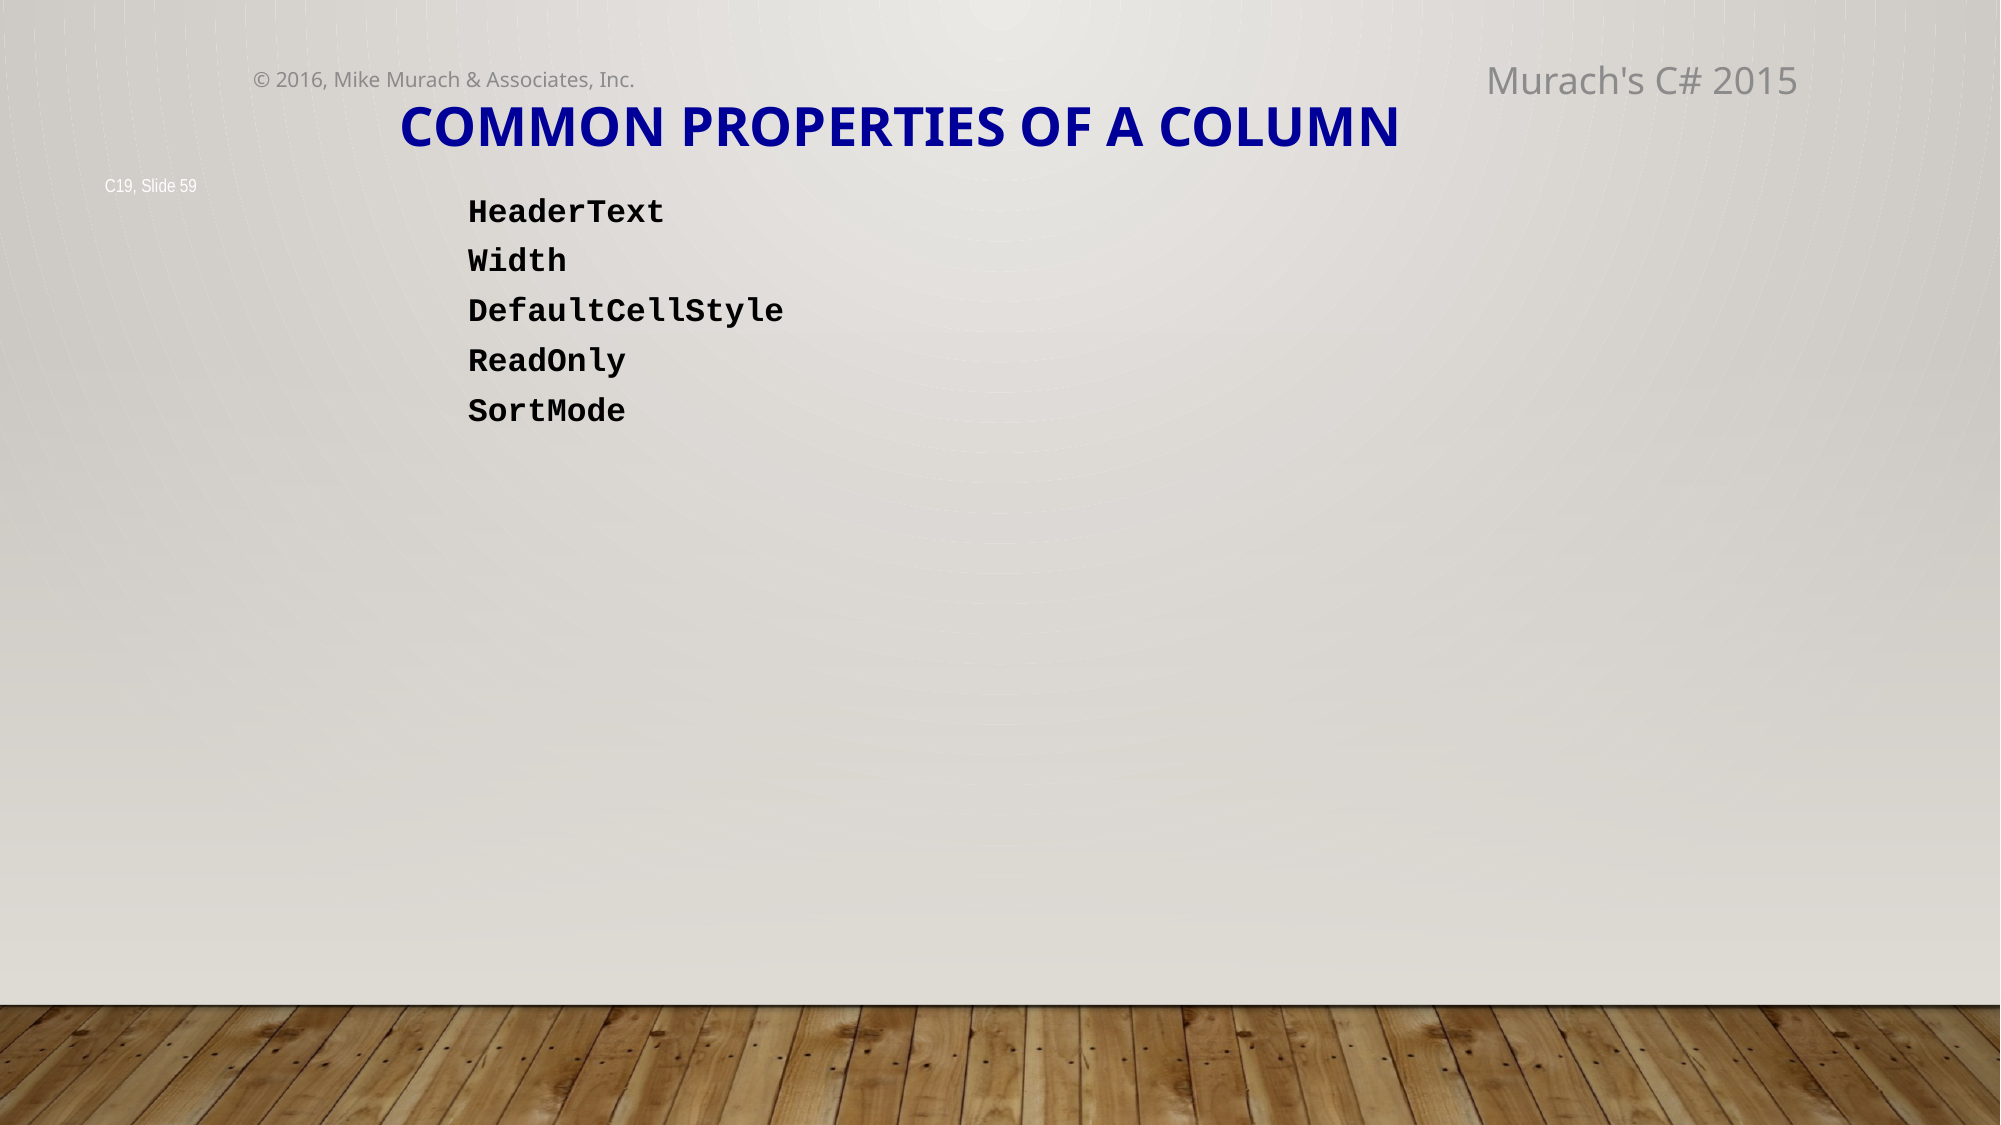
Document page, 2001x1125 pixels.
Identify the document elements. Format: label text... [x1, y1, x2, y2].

picture [0, 1005, 2000, 1125]
slide_number C19, Slide 59 [78, 131, 212, 214]
footer © 2016, Mike Murach & Associates, Inc. [238, 54, 1213, 105]
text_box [411, 194, 1601, 444]
title Common properties of a column [399, 99, 1600, 159]
slide_number Murach's C# 2015 [1239, 54, 1814, 105]
